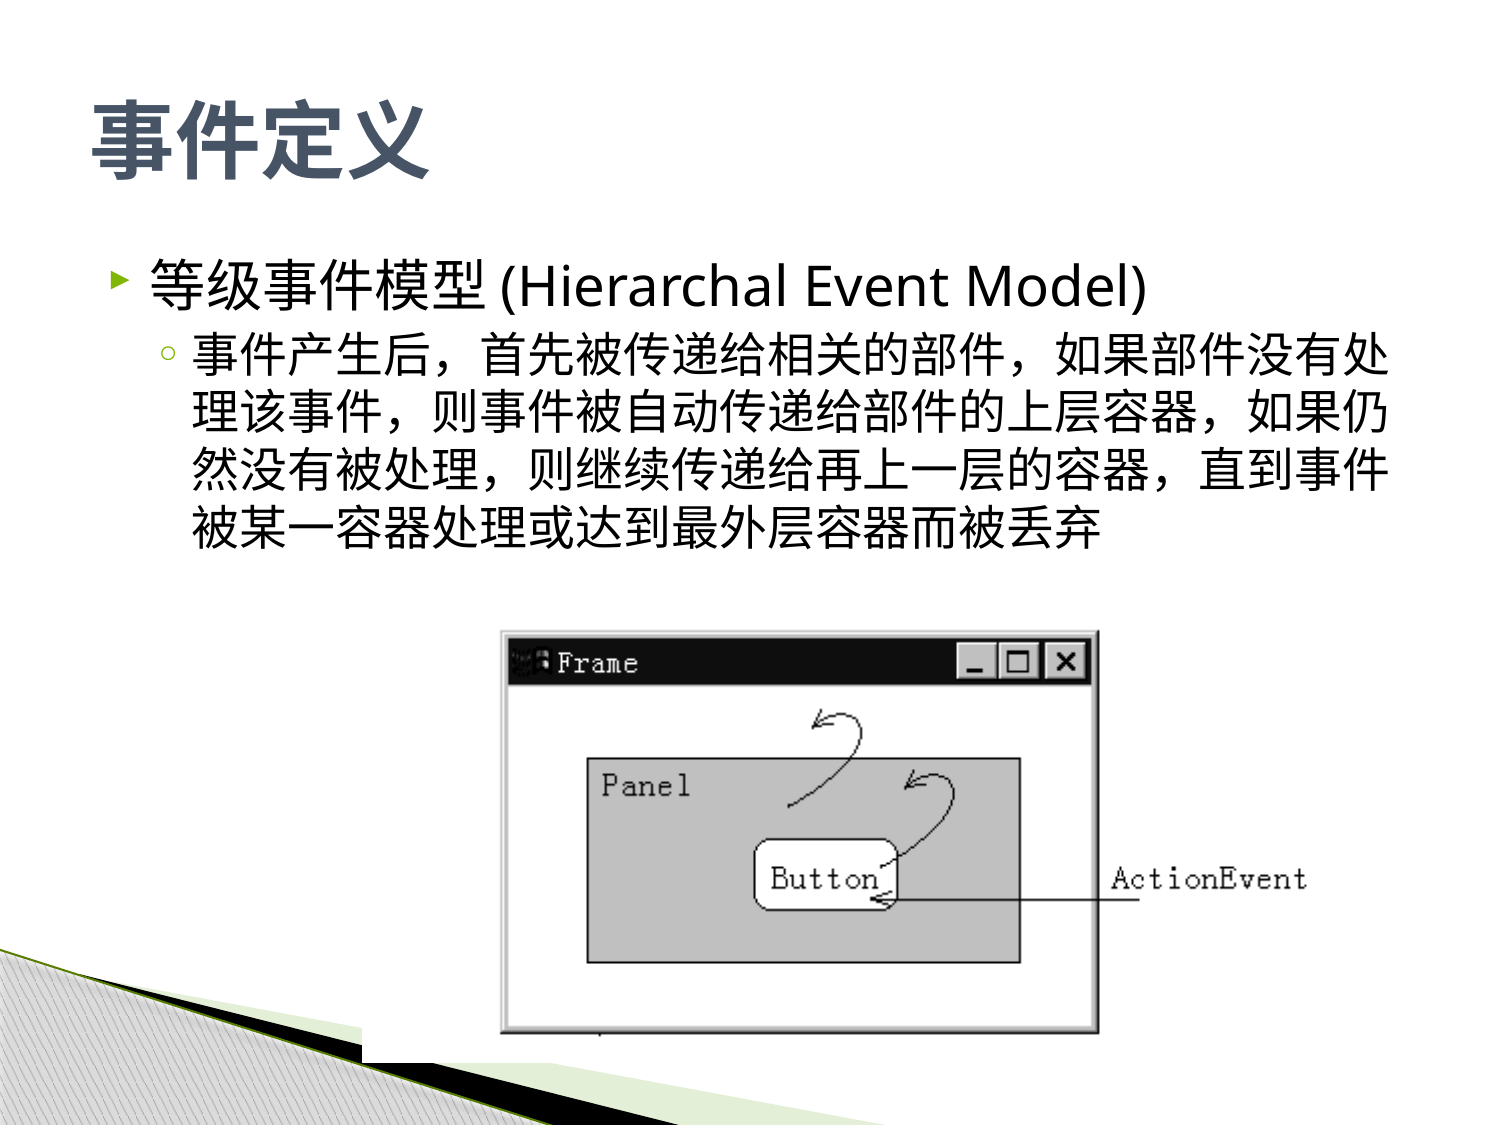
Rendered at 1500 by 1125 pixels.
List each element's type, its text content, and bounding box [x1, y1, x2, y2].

list 等级事件模型(Hierarchal Event Model) 事件产生后，首先被传递给相关的部件，如果部件没有处理该事件，则事件被自动传递给部件的上层容器，如果仍然没有被处理，则继续传递给再上一层的容器，直到事件被某一容器处理或达到最外层容器而被丢弃 [75, 243, 1425, 986]
title 事件定义 [75, 45, 1425, 233]
picture [362, 562, 1326, 1063]
